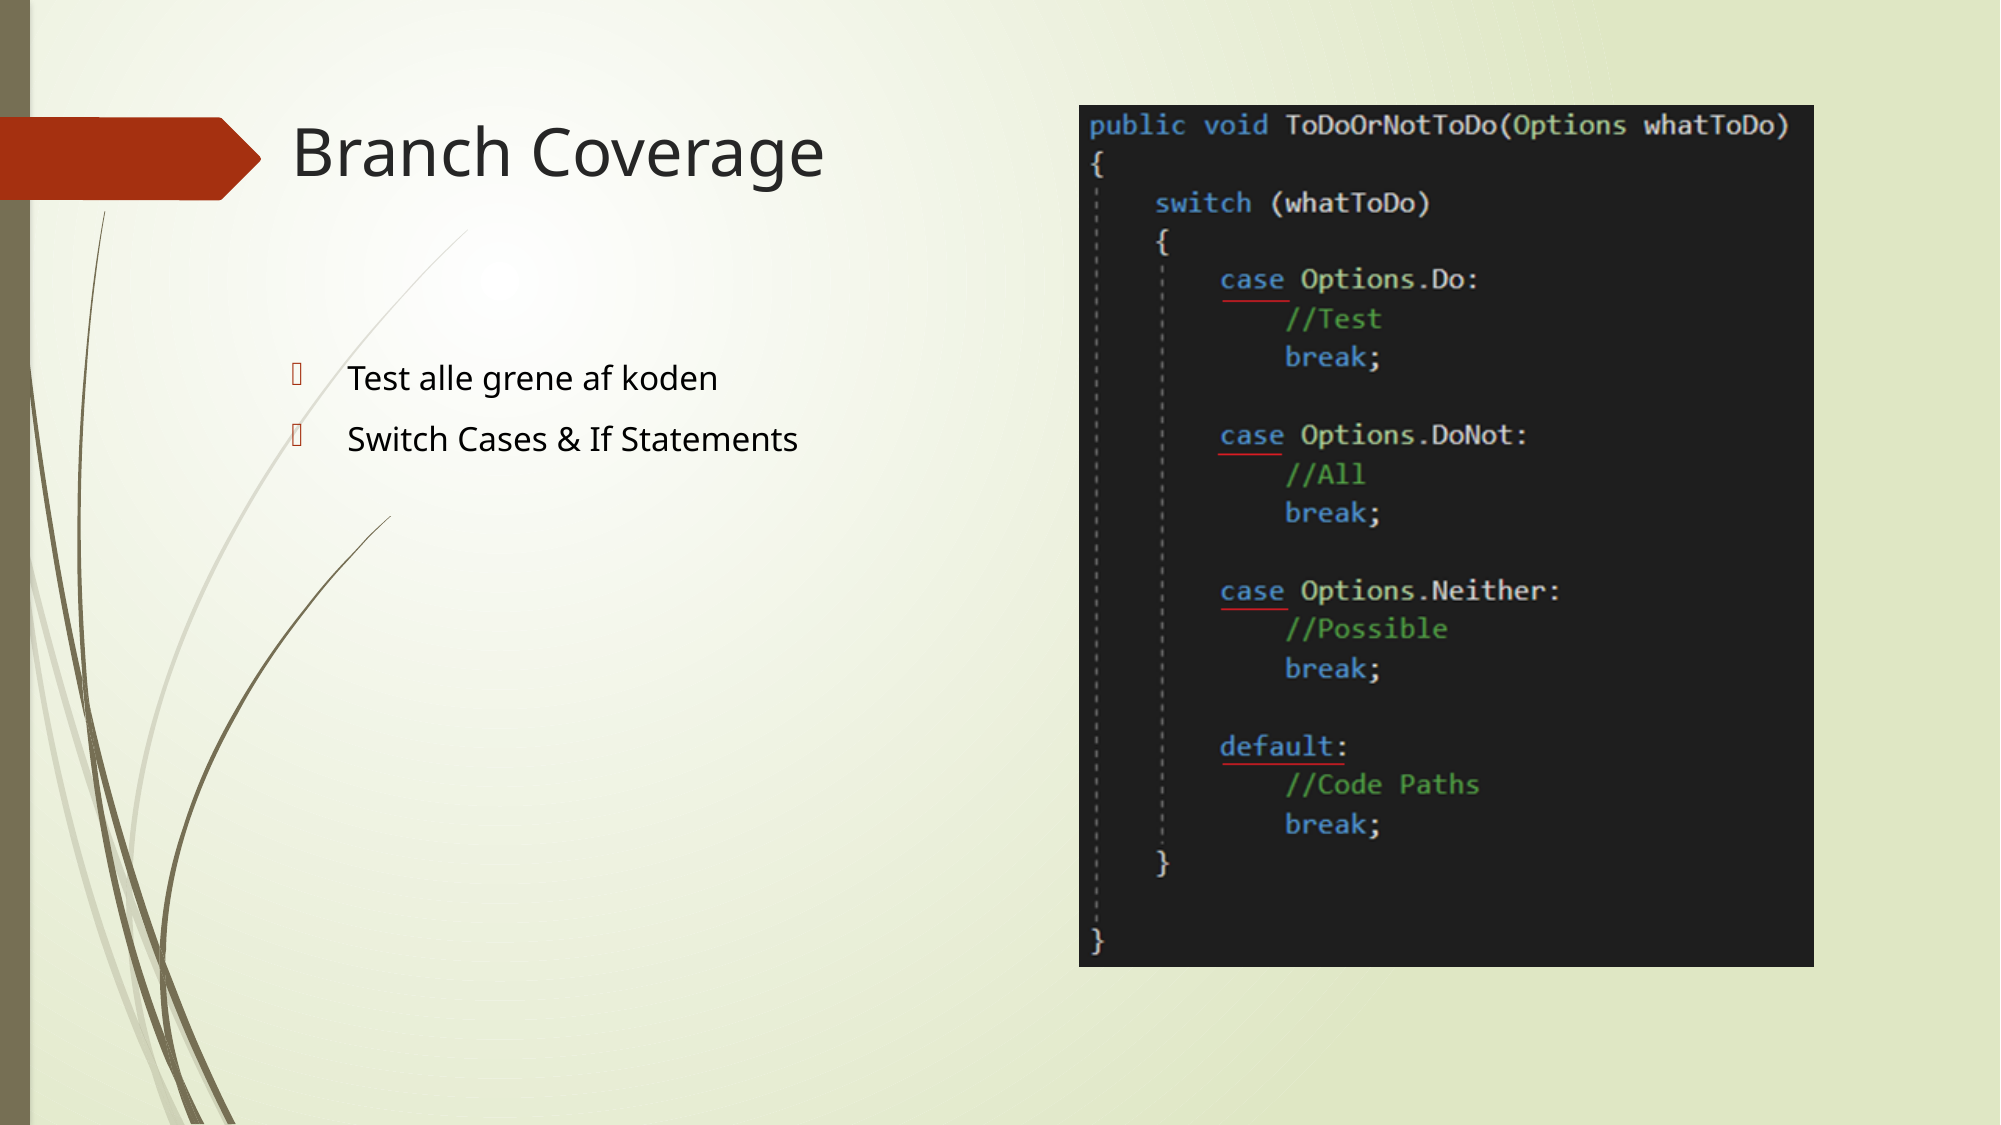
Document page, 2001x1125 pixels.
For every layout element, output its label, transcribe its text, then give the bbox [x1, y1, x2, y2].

title Branch Coverage [276, 102, 956, 313]
picture [1079, 105, 1814, 967]
list Test alle grene af koden Switch Cases & If Statements [276, 350, 956, 970]
